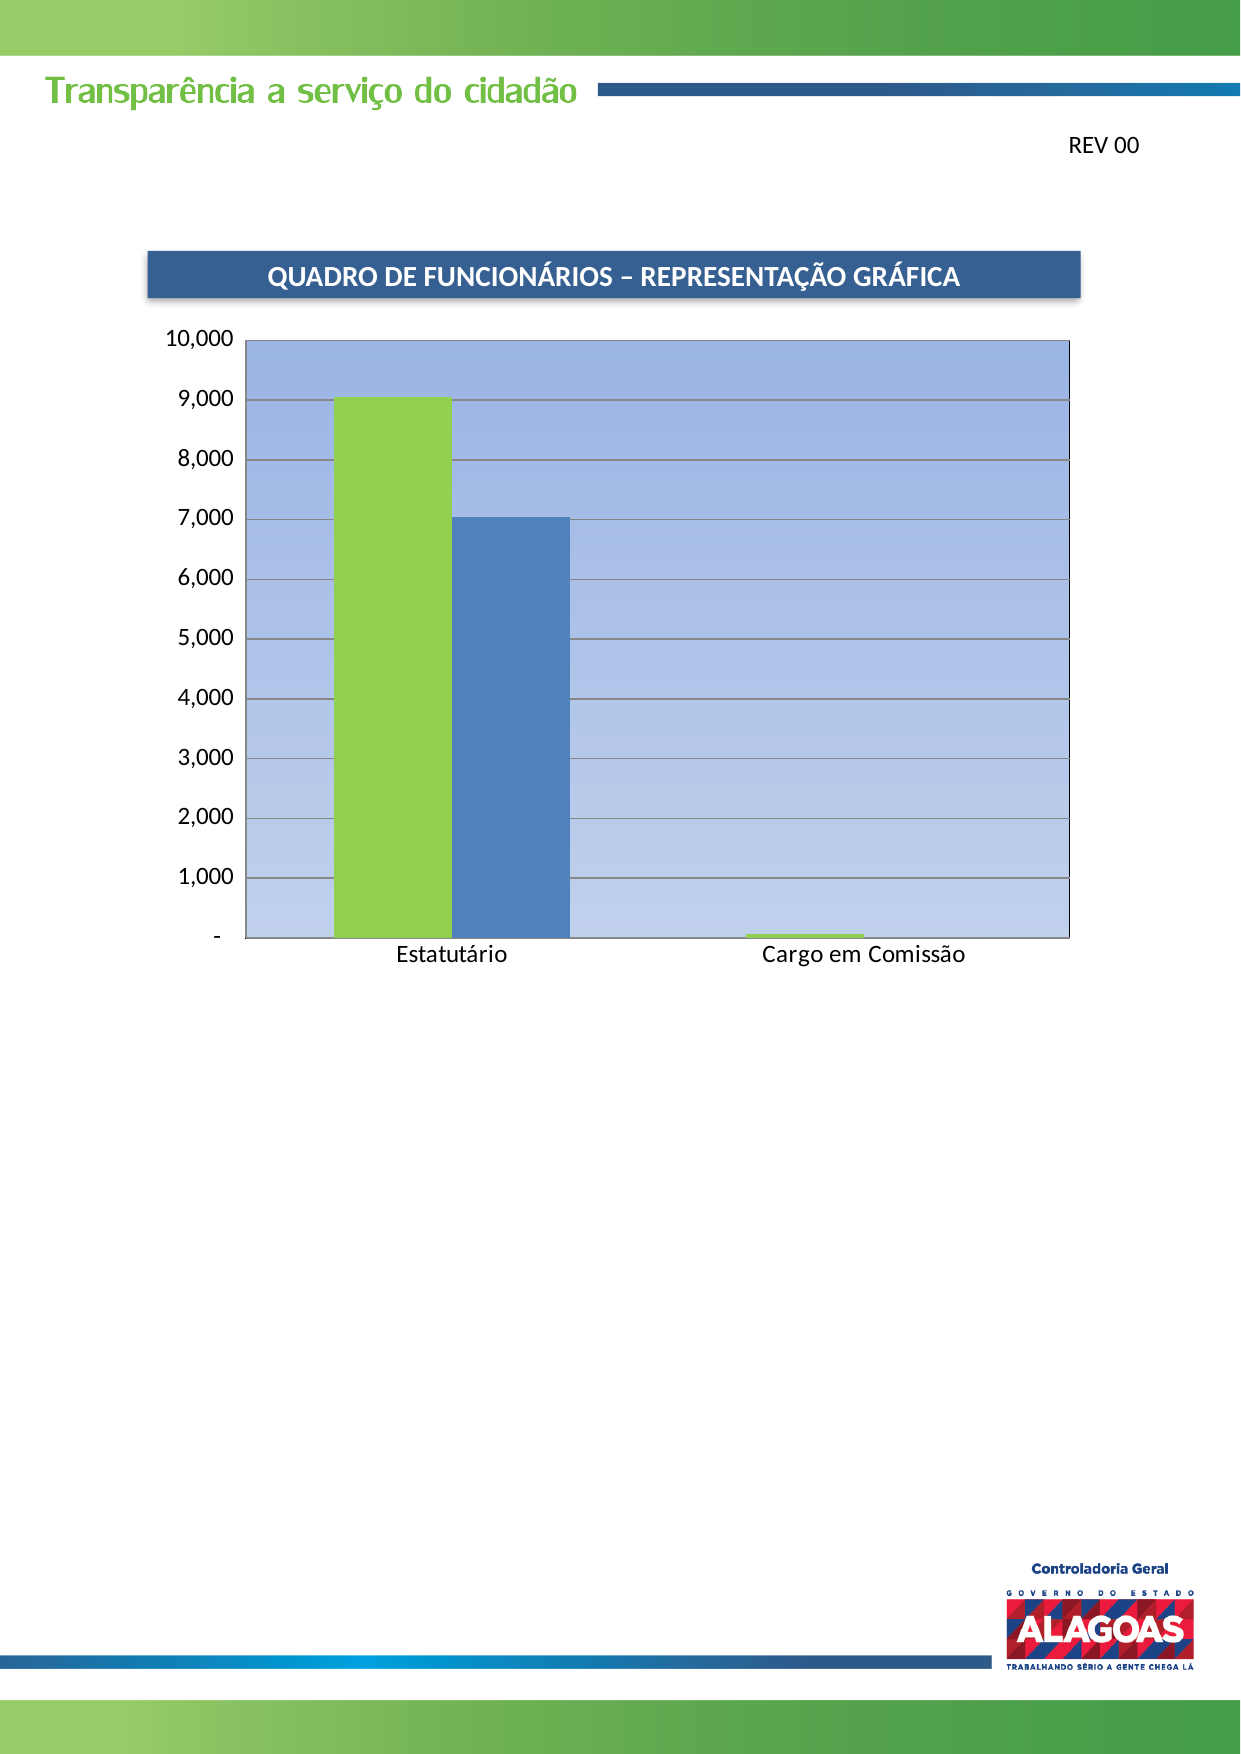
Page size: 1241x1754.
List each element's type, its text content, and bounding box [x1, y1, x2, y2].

text_box QUADRO DE FUNCIONÁRIOS – REPRESENTAÇÃO GRÁFICA [145, 249, 1083, 300]
text_box REV 00 [1053, 121, 1155, 166]
picture [0, 0, 1241, 1754]
chart [139, 314, 1090, 983]
